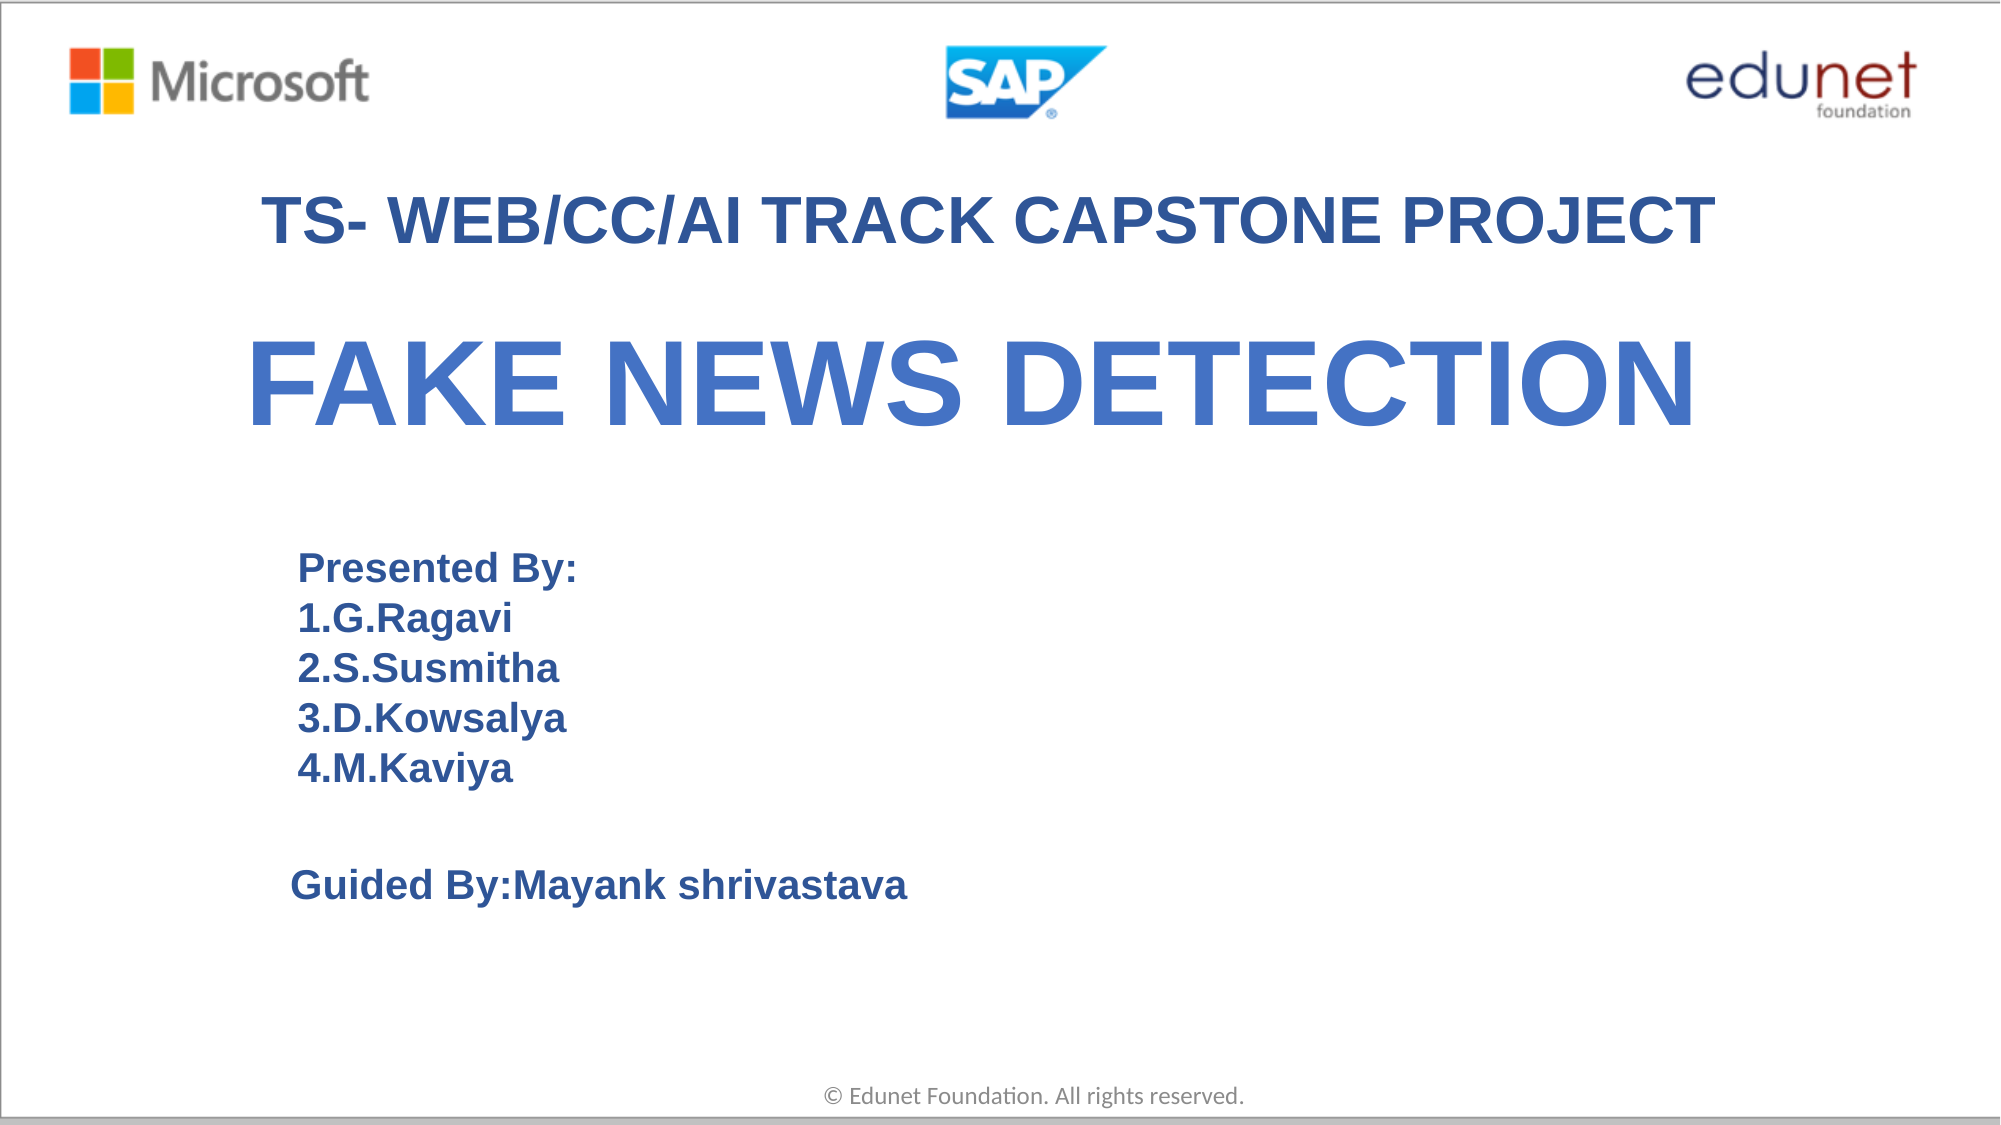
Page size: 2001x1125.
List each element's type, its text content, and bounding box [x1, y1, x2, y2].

title FAKE NEWS DETECTION [222, 298, 1723, 460]
text_box TS- WEB/CC/AI TRACK CAPSTONE PROJECT [0, 169, 2000, 265]
text_box Presented By: 1.G.Ragavi 2.S.Susmitha 3.D.Kowsalya 4.M.Kaviya [282, 533, 1766, 799]
picture [0, 0, 2001, 1125]
footer © Edunet Foundation. All rights reserved. [696, 1065, 1372, 1125]
text_box Guided By:Mayank shrivastava [275, 850, 1631, 916]
